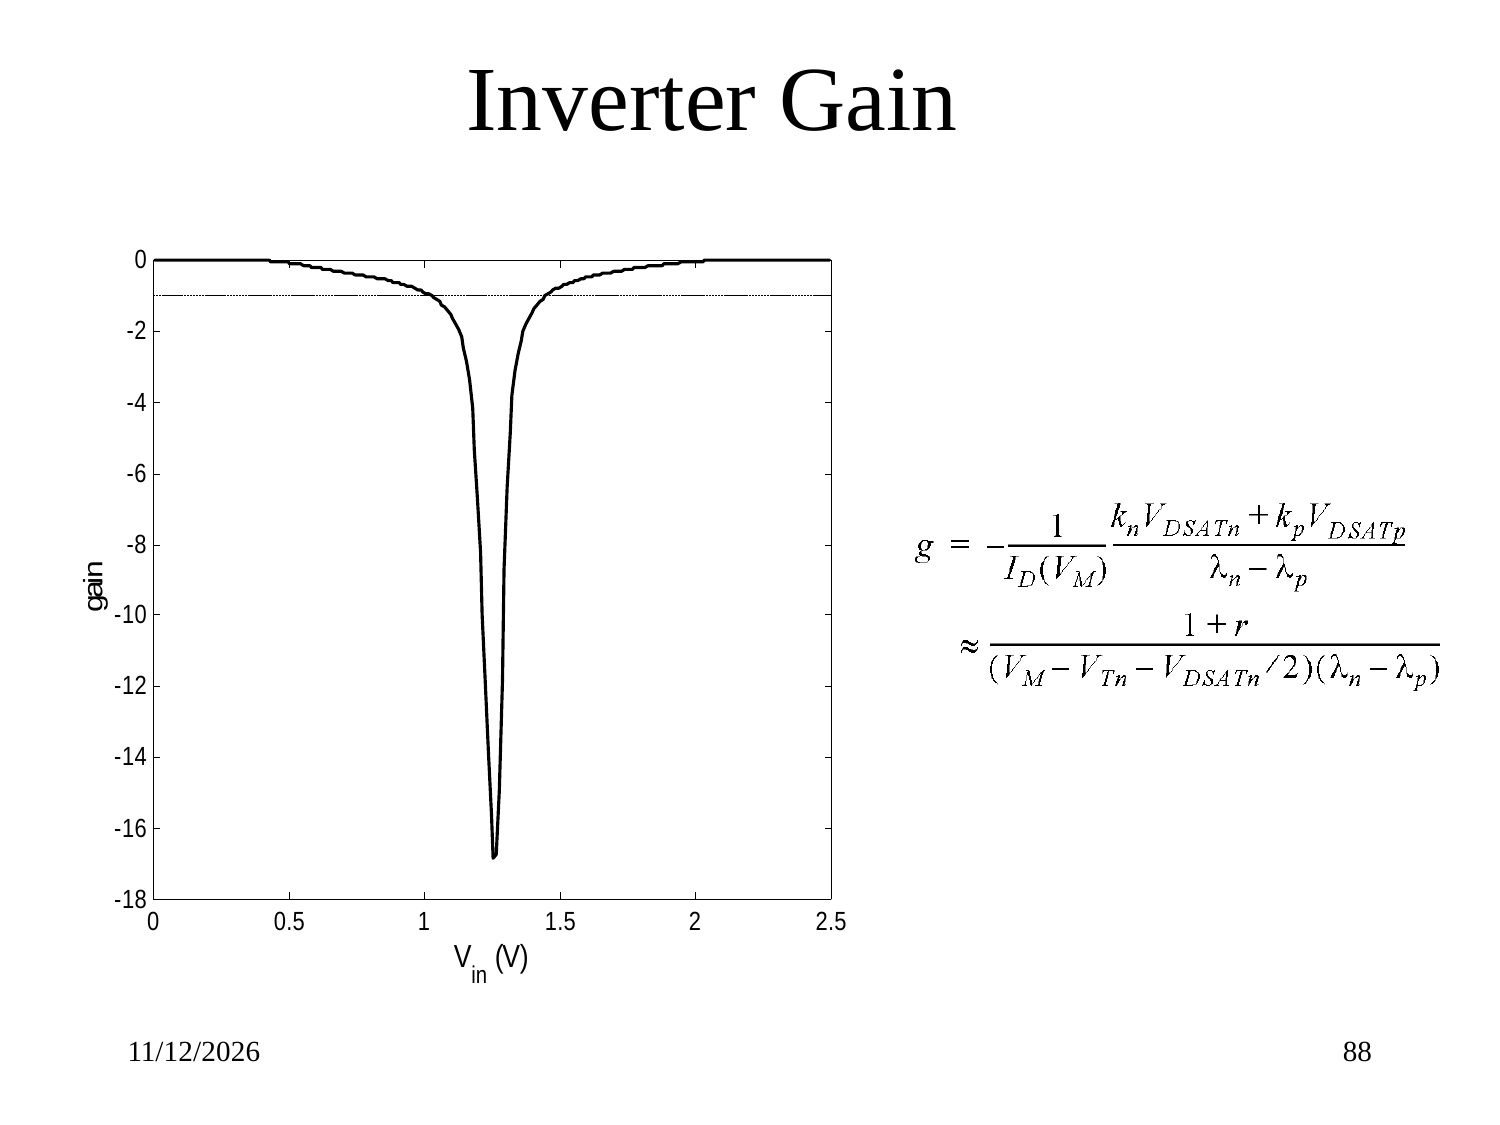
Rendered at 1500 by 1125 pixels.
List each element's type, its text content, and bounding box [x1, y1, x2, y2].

picture [38, 199, 917, 988]
title Inverter Gain [75, 0, 1350, 188]
slide_number 88 [1074, 1024, 1388, 1101]
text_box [893, 482, 1460, 704]
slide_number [112, 1024, 426, 1101]
